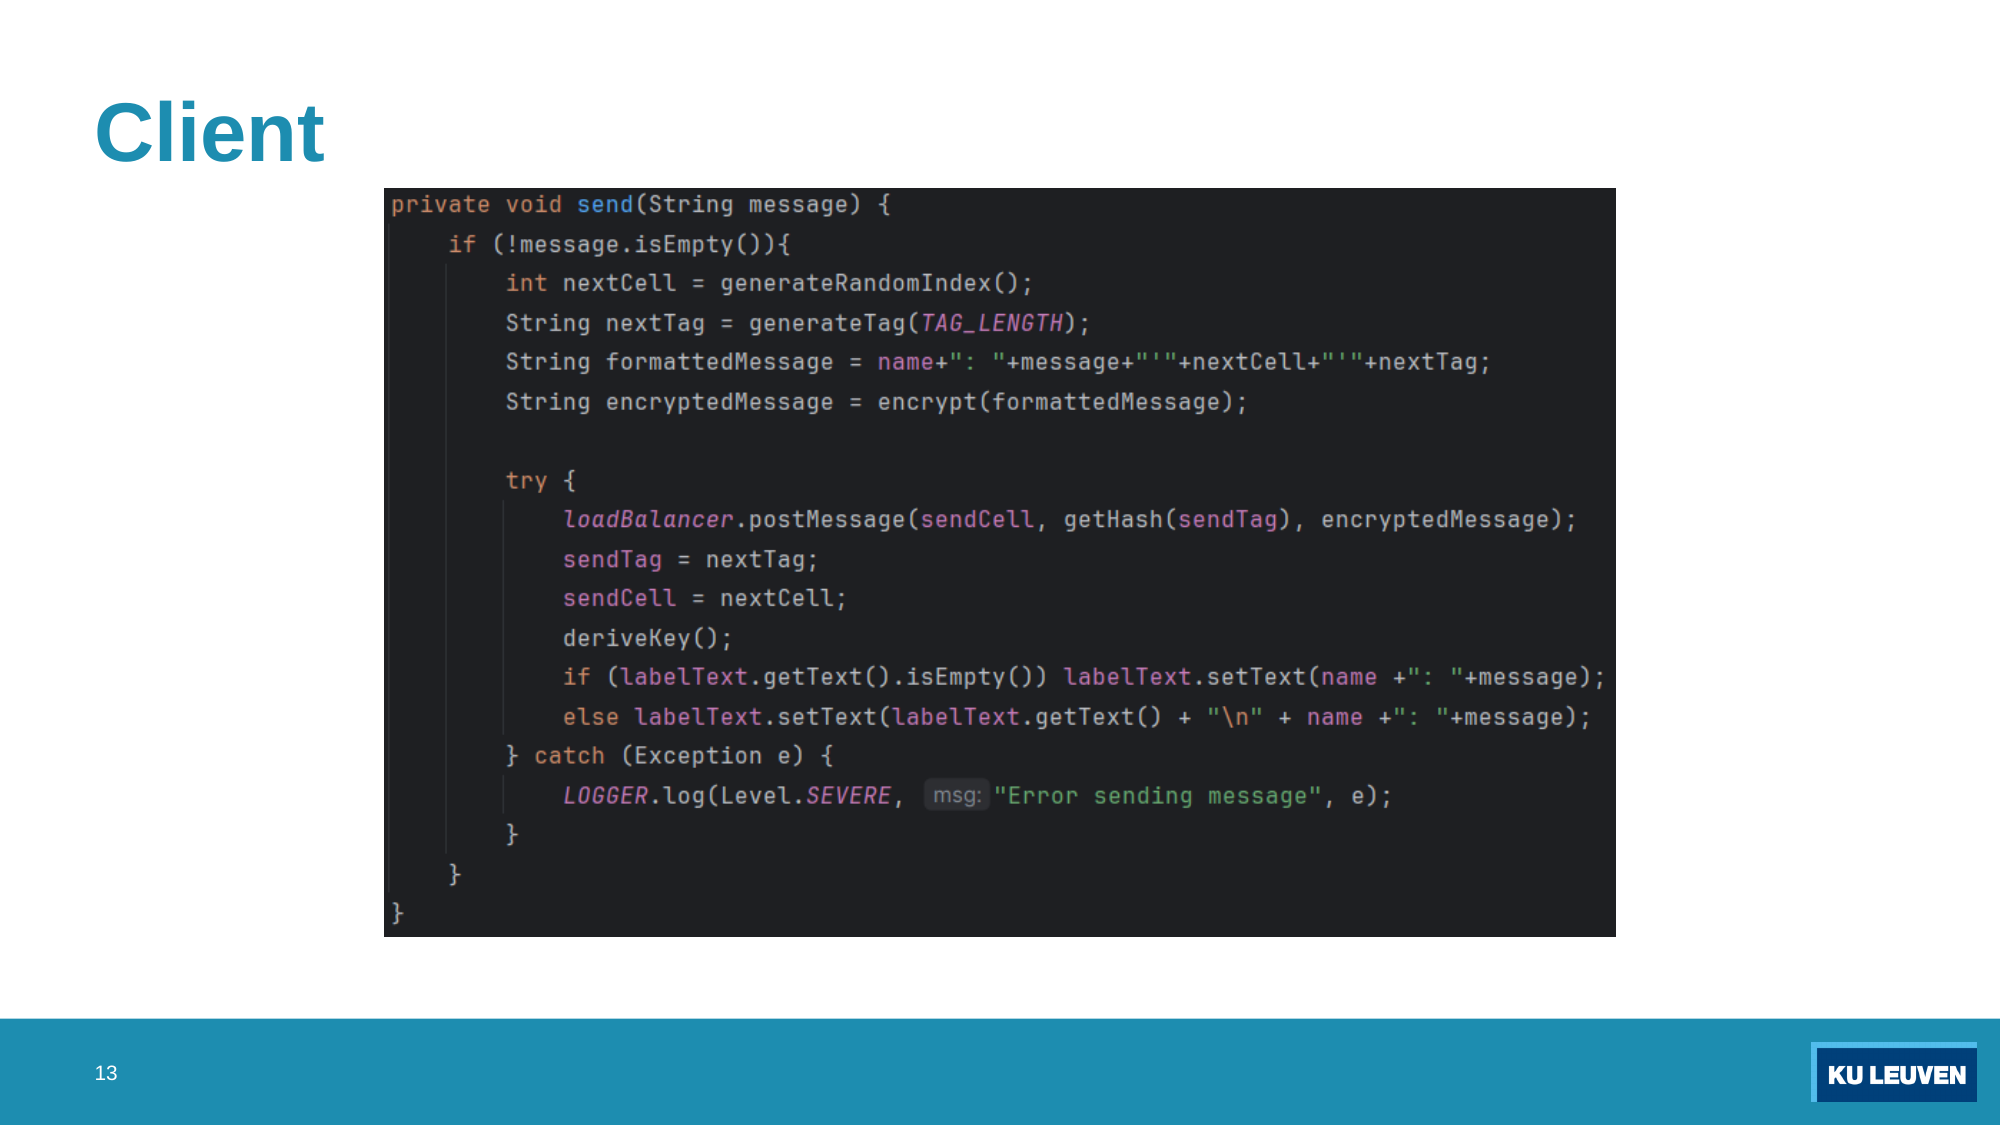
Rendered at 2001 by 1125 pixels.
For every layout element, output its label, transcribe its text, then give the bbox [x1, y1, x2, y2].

picture [384, 188, 1616, 937]
title Client [94, 33, 1906, 223]
picture [1811, 1042, 1977, 1102]
slide_number 13 [94, 1018, 201, 1125]
